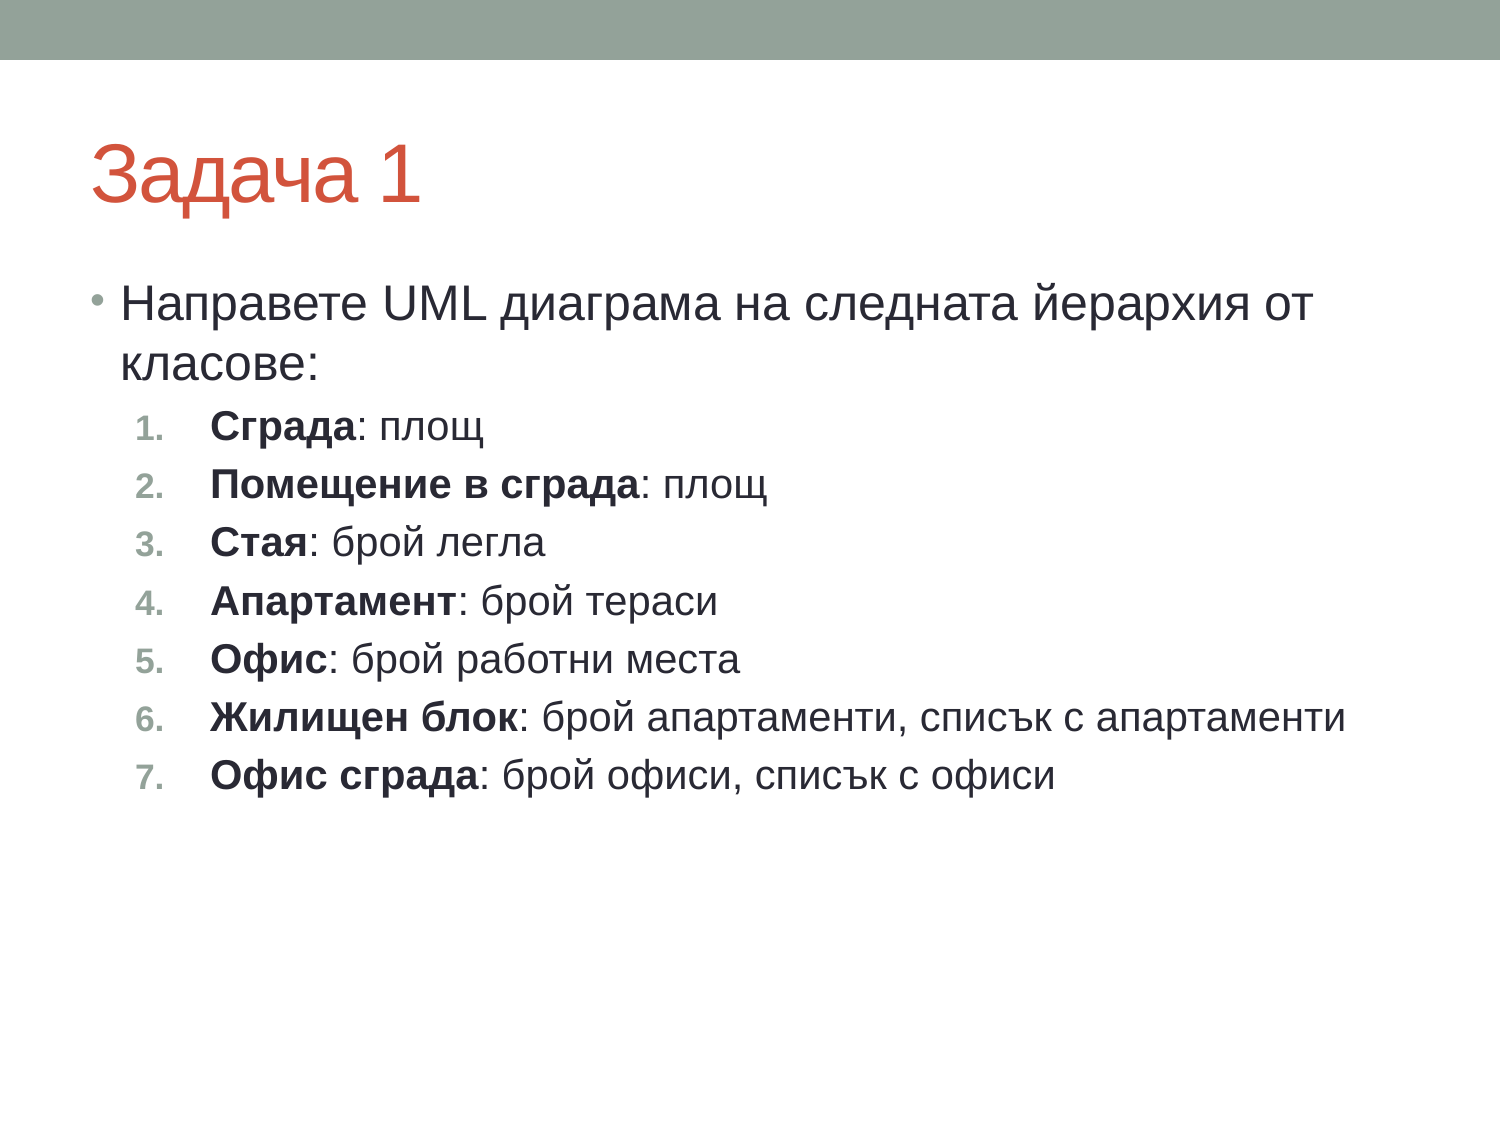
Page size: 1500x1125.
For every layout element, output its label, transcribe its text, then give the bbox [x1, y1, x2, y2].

list Направете UML диаграма на следната йерархия от класове: Сграда: площ Помещение в сграда: площ Стая: брой легла Апартамент: брой тераси Офис: брой работни места Жилищен блок: брой апартаменти, списък с апартаменти Офис сграда: брой офиси, списък с офиси [75, 262, 1425, 1063]
title Задача 1 [75, 87, 1425, 250]
